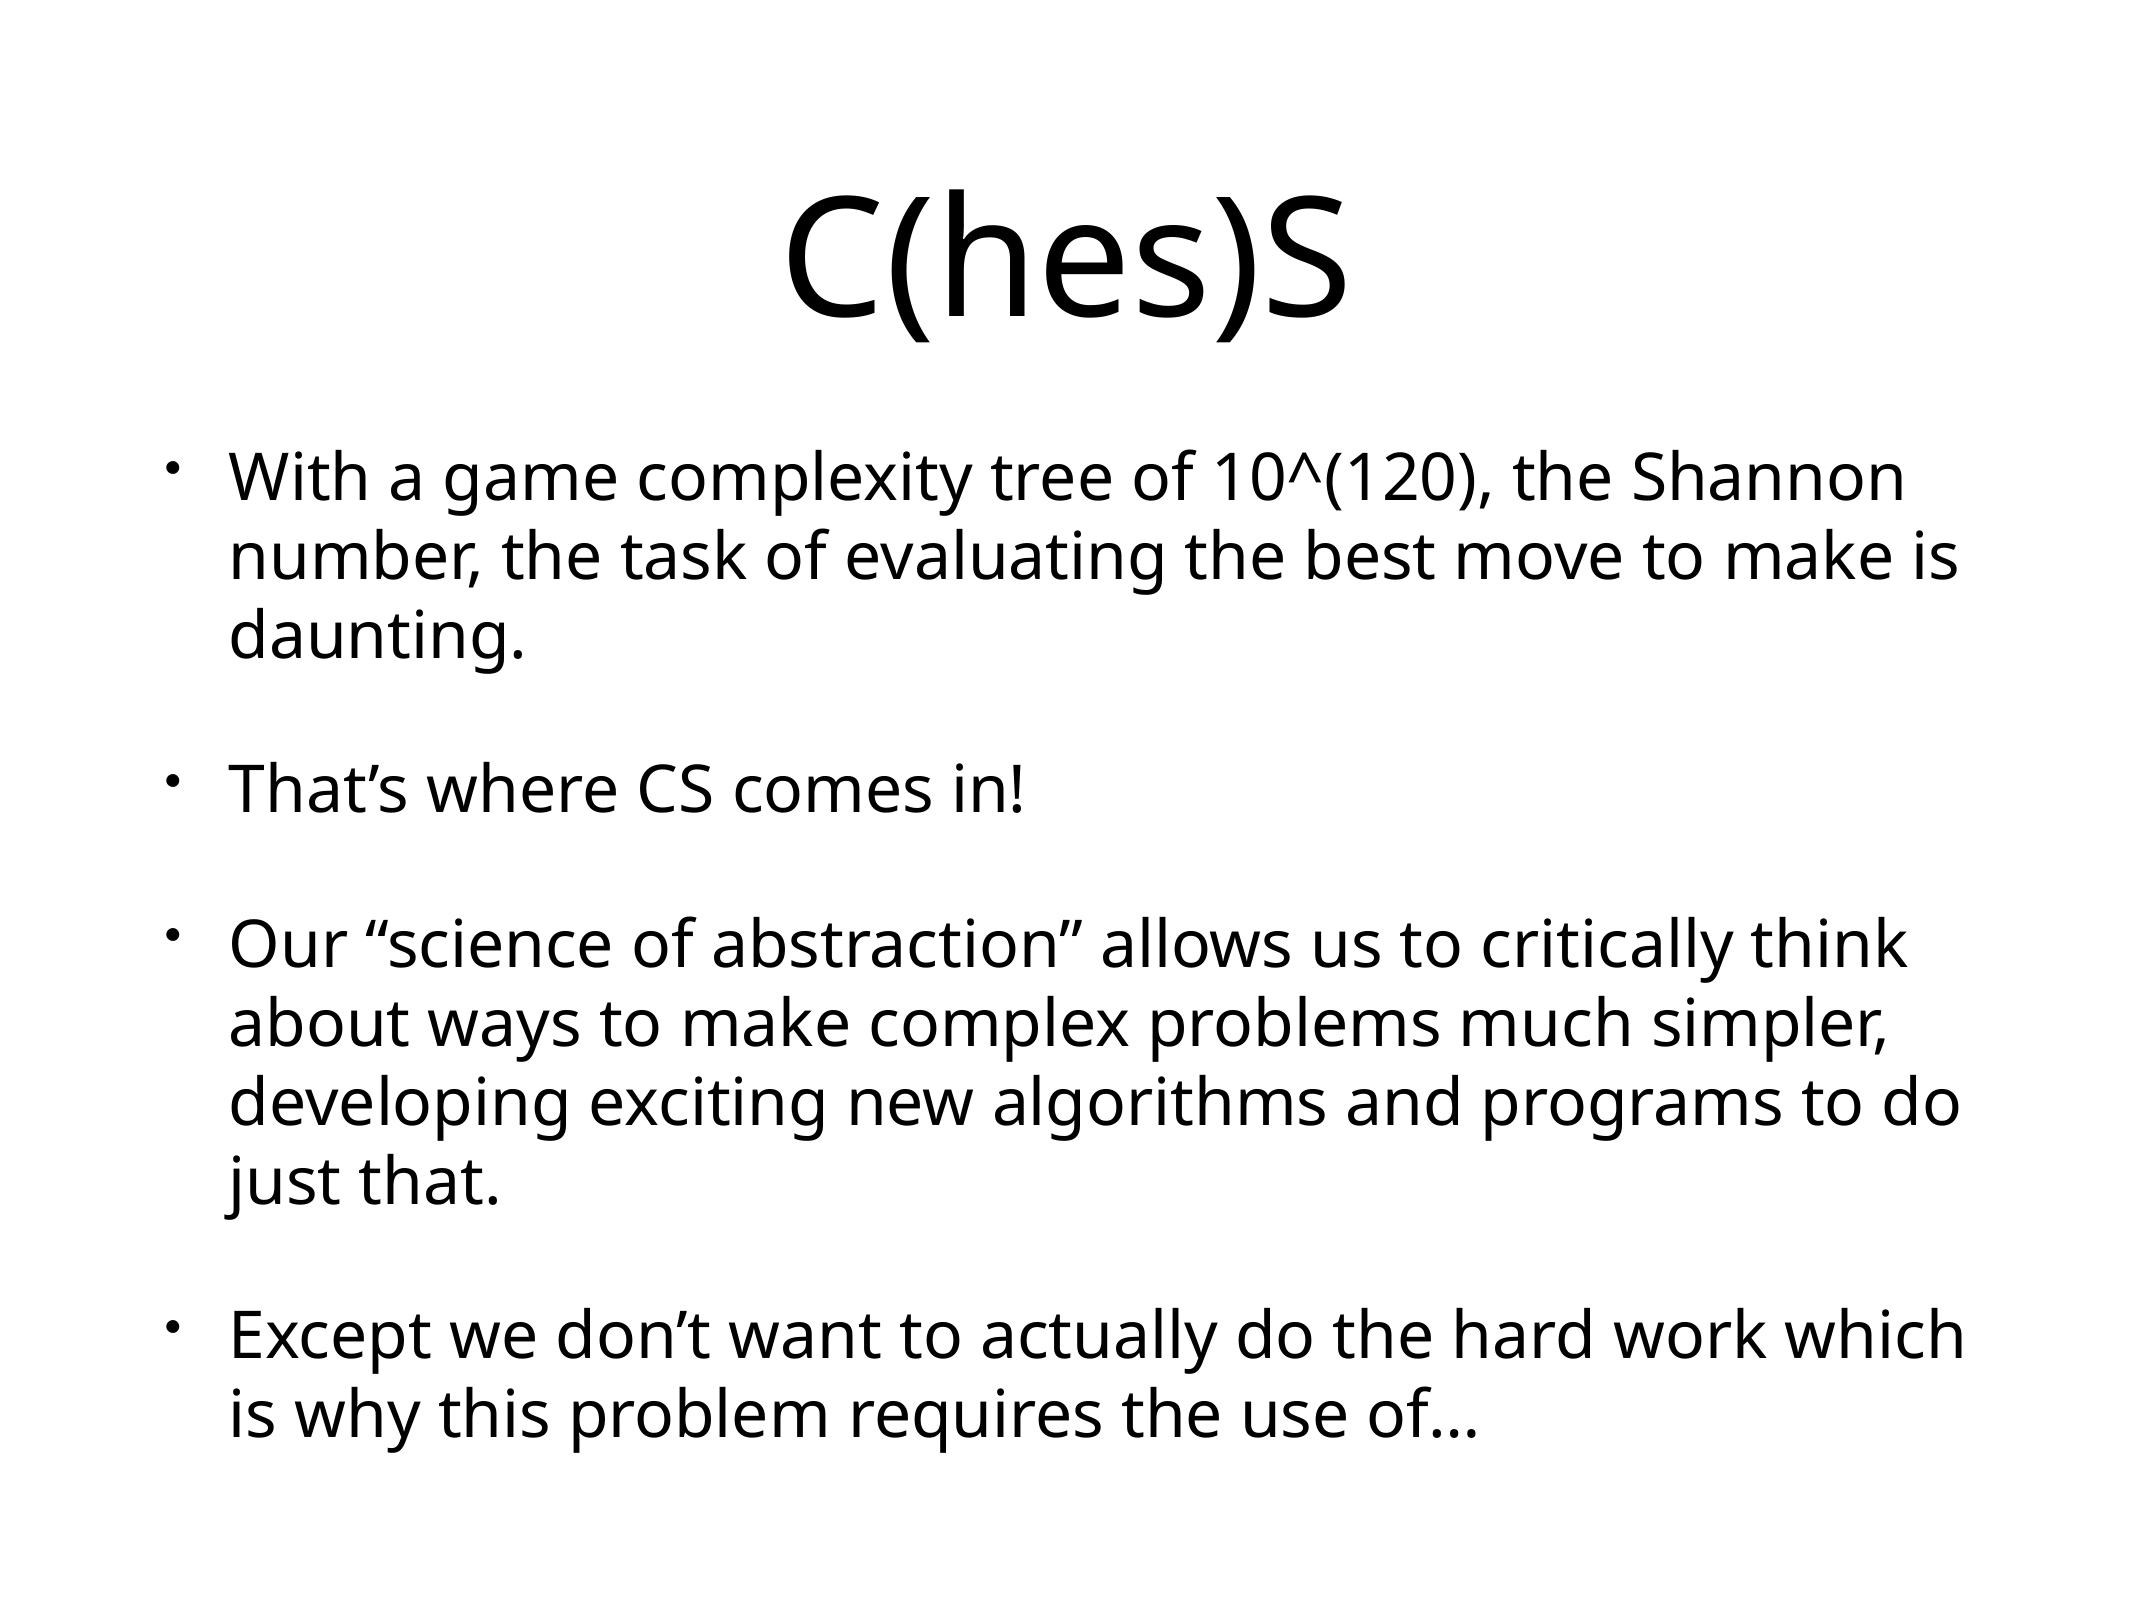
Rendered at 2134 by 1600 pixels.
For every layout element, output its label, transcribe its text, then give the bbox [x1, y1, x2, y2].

title C(hes)S [155, 72, 1978, 426]
list With a game complexity tree of 10^(120), the Shannon number, the task of evaluating the best move to make is daunting. That’s where CS comes in! Our “science of abstraction” allows us to critically think about ways to make complex problems much simpler, developing exciting new algorithms and programs to do just that. Except we don’t want to actually do the hard work which is why this problem requires the use of… [155, 426, 1978, 1459]
